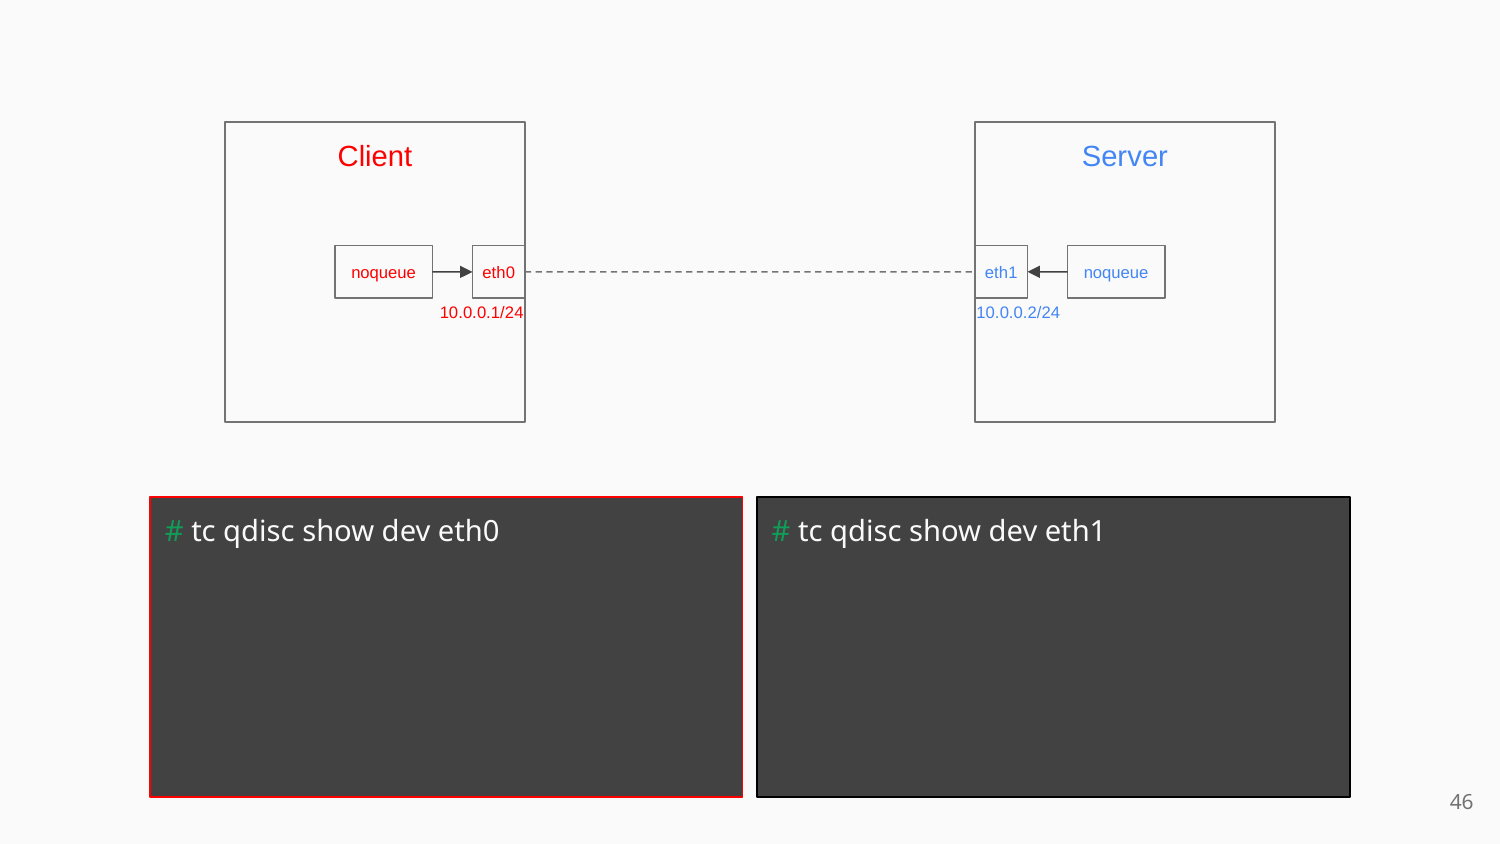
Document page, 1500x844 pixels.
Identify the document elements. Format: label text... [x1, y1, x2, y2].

text_box noqueue [1067, 245, 1165, 298]
text_box [1027, 265, 1068, 279]
text_box eth0 [472, 245, 525, 298]
text_box <number> [1398, 770, 1489, 835]
text_box [432, 265, 473, 279]
text_box # tc qdisc show dev eth0 [149, 496, 743, 797]
text_box # tc qdisc show dev eth1 [756, 496, 1350, 797]
text_box Server [975, 121, 1275, 422]
text_box Client [225, 121, 525, 422]
text_box 10.0.0.2/24 [975, 301, 1095, 422]
text_box noqueue [334, 245, 433, 298]
text_box eth1 [974, 245, 1028, 298]
text_box 10.0.0.1/24 [405, 301, 525, 422]
